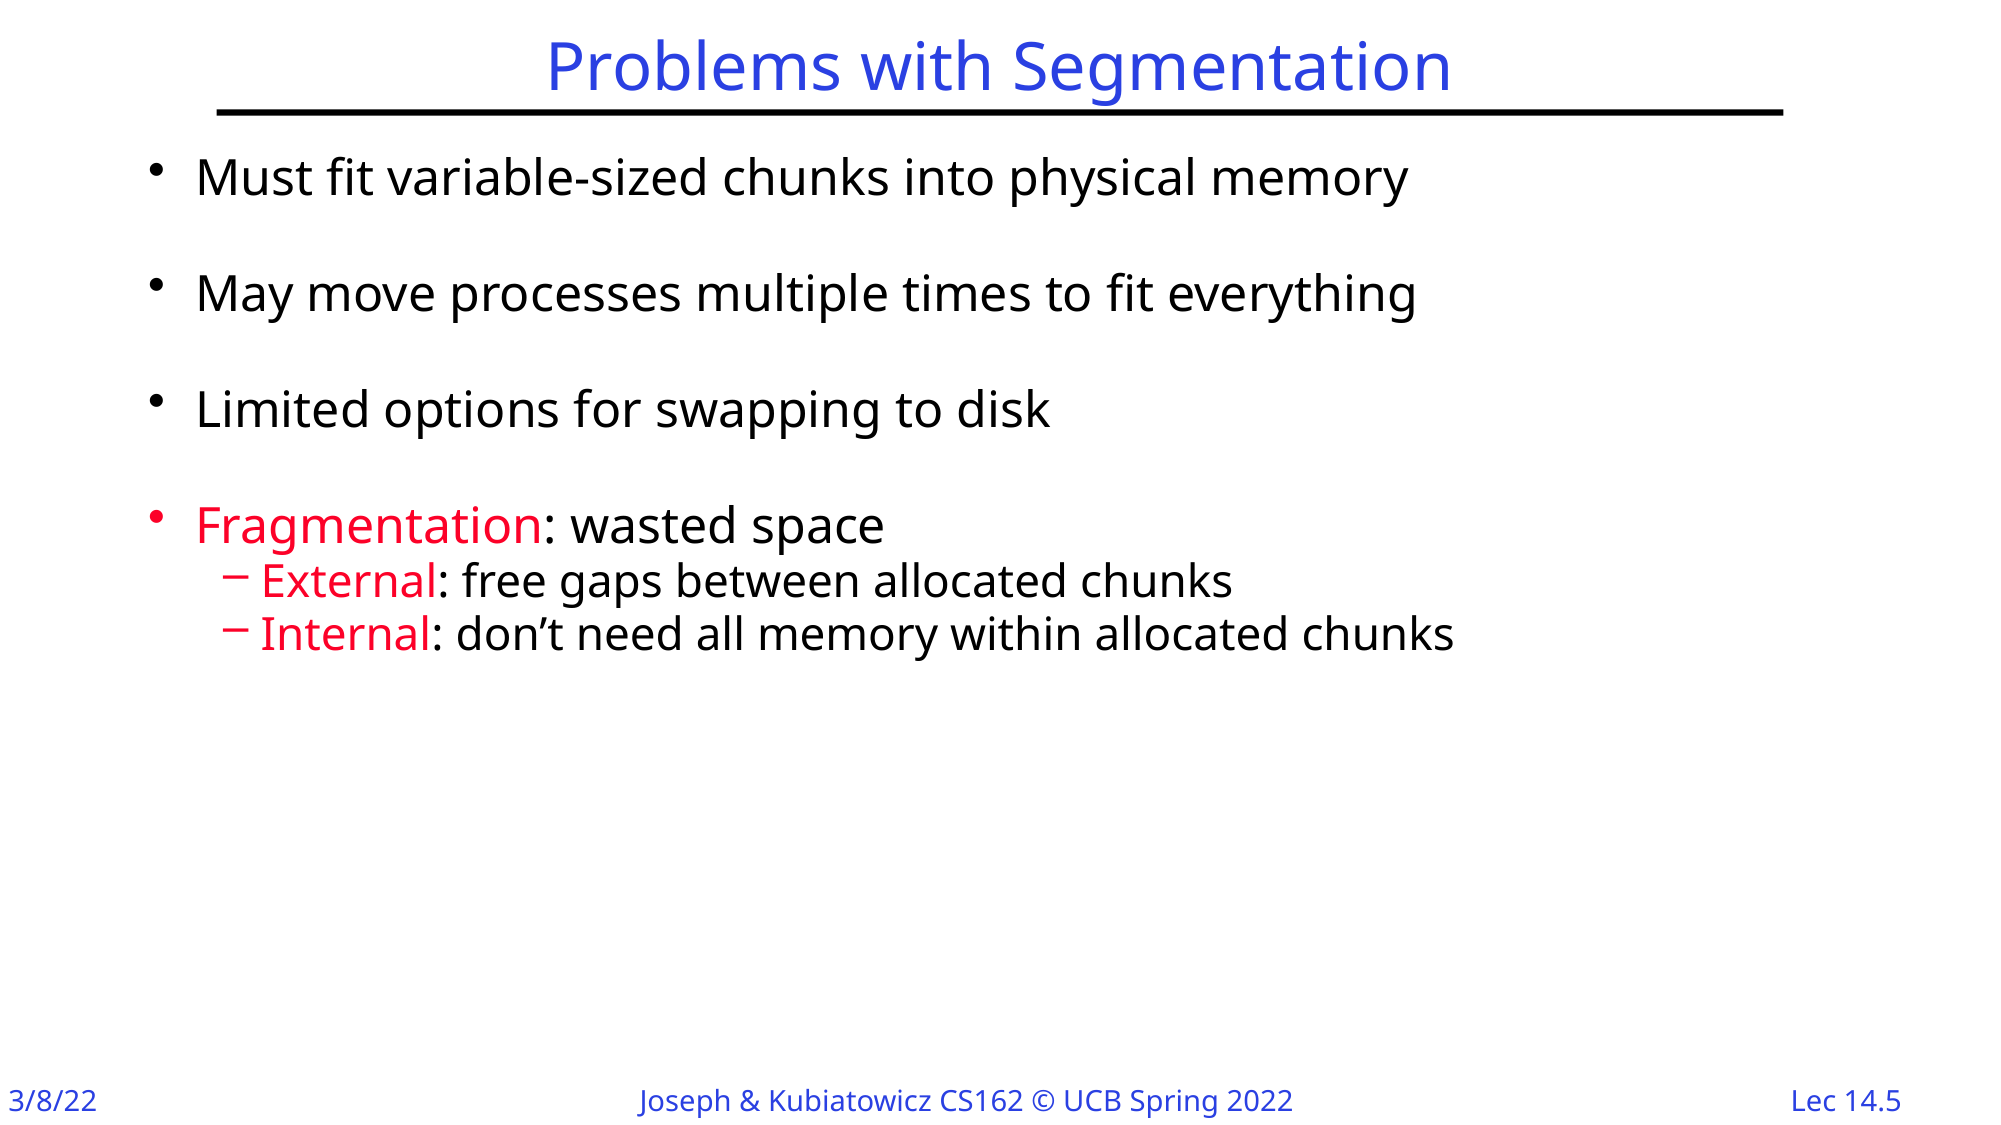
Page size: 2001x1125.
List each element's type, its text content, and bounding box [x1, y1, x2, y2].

list Must fit variable-sized chunks into physical memory May move processes multiple times to fit everything Limited options for swapping to disk Fragmentation: wasted space External: free gaps between allocated chunks Internal: don’t need all memory within allocated chunks [133, 149, 1867, 988]
title Problems with Segmentation [216, 24, 1784, 113]
